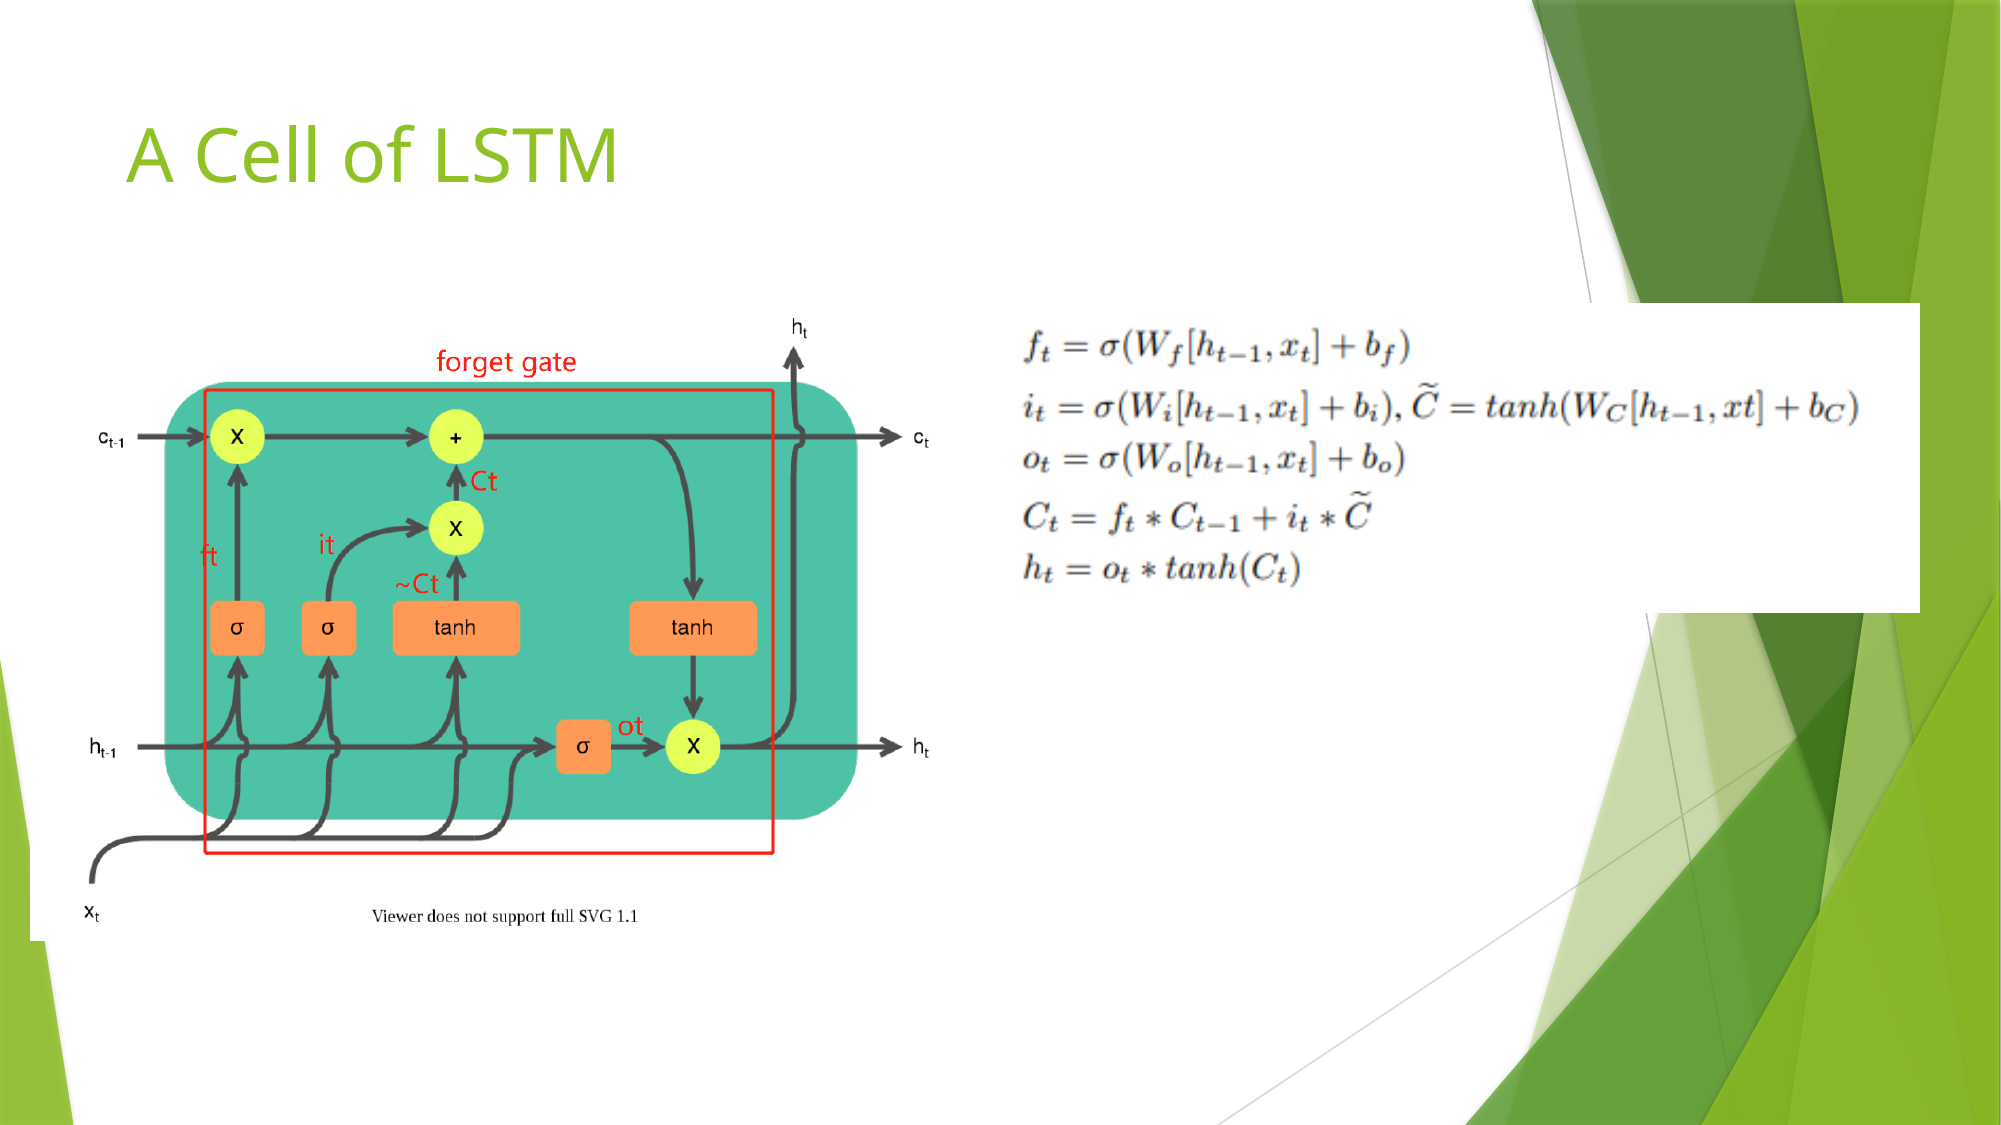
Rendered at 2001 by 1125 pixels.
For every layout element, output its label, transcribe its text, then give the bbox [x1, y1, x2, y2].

title A Cell of LSTM [111, 99, 1522, 317]
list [29, 303, 953, 941]
picture [1014, 303, 1921, 614]
